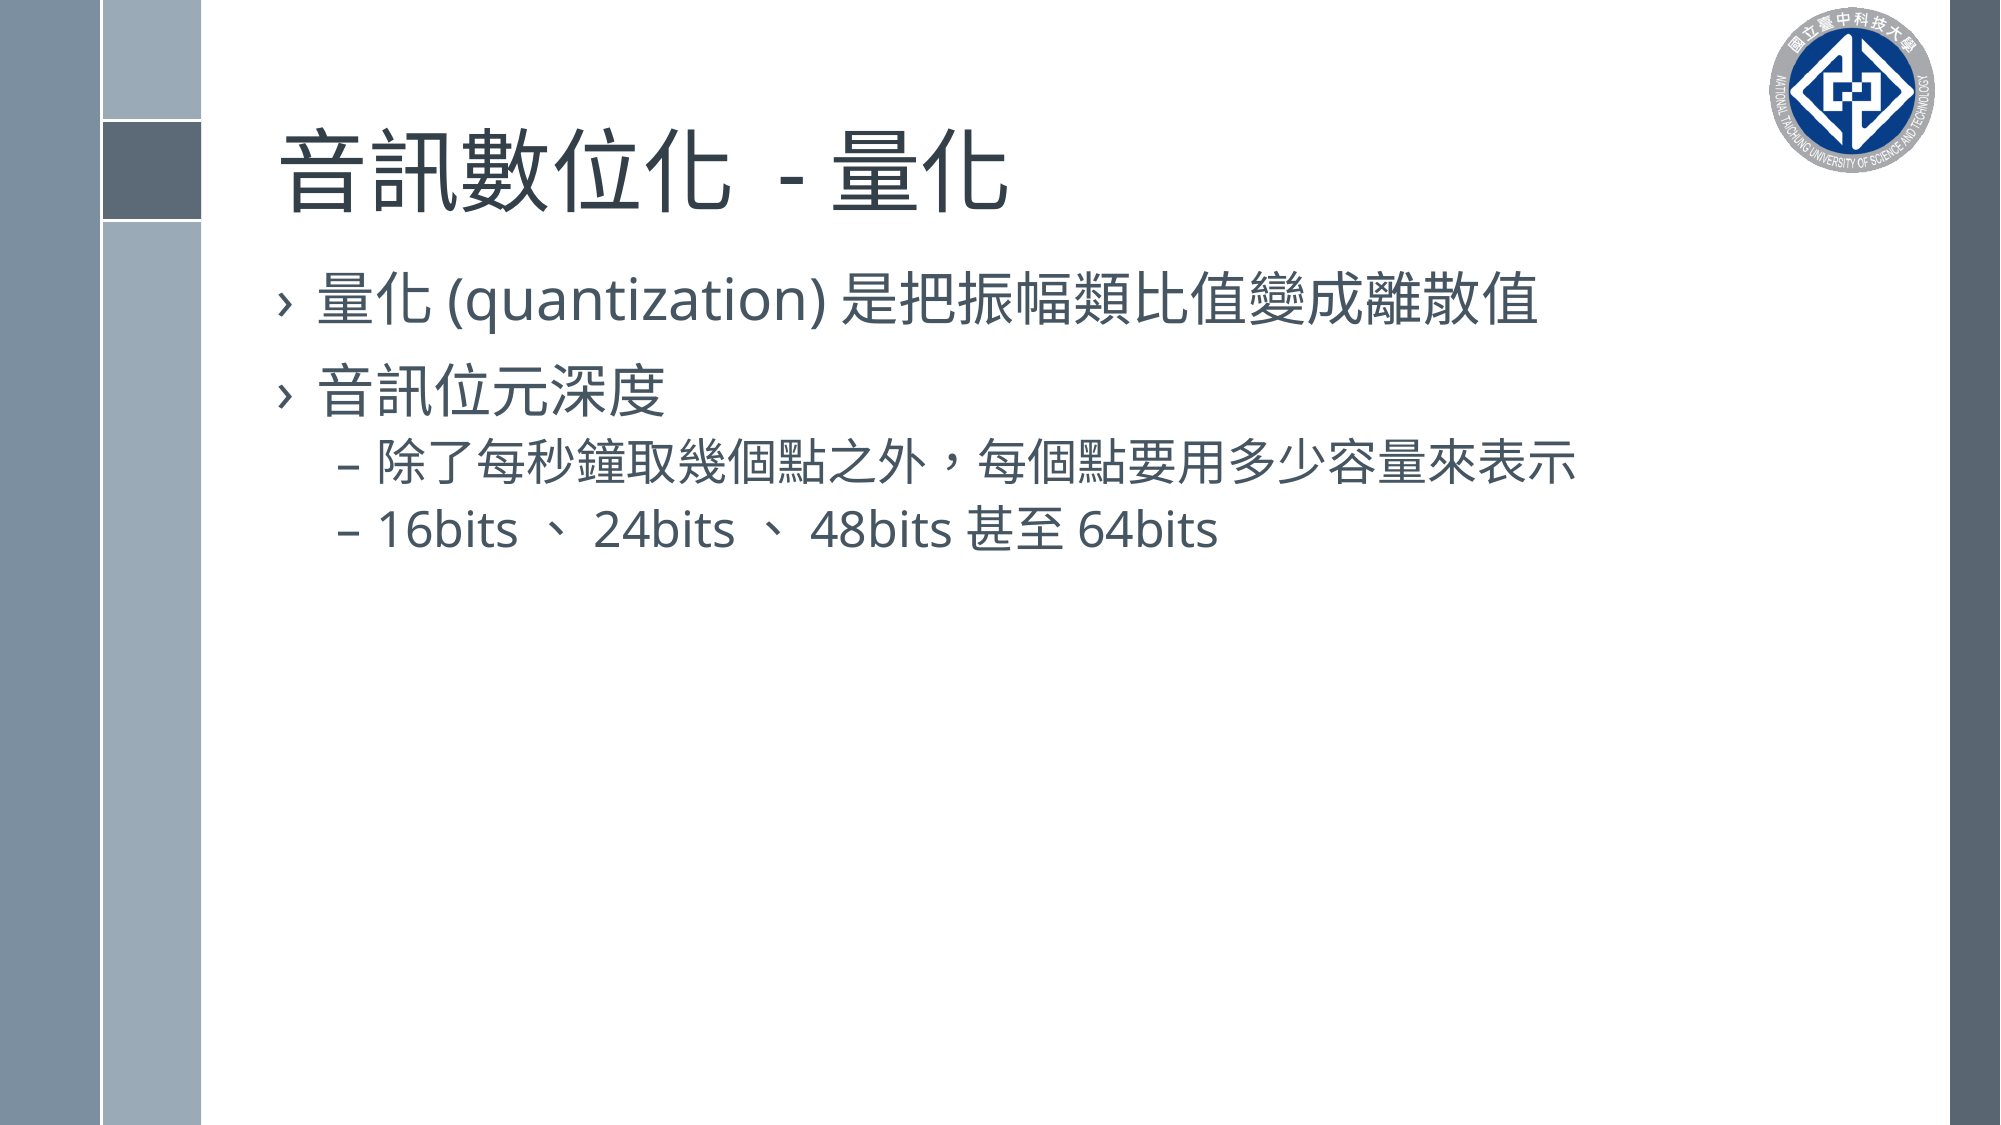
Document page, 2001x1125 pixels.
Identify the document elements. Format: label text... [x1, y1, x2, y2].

picture [1769, 7, 1935, 173]
list 量化(quantization)是把振幅類比值變成離散值 音訊位元深度 除了每秒鐘取幾個點之外，每個點要用多少容量來表示 16bits、24bits、48bits甚至64bits [261, 262, 1867, 1013]
title 音訊數位化 -量化 [261, 29, 1867, 233]
